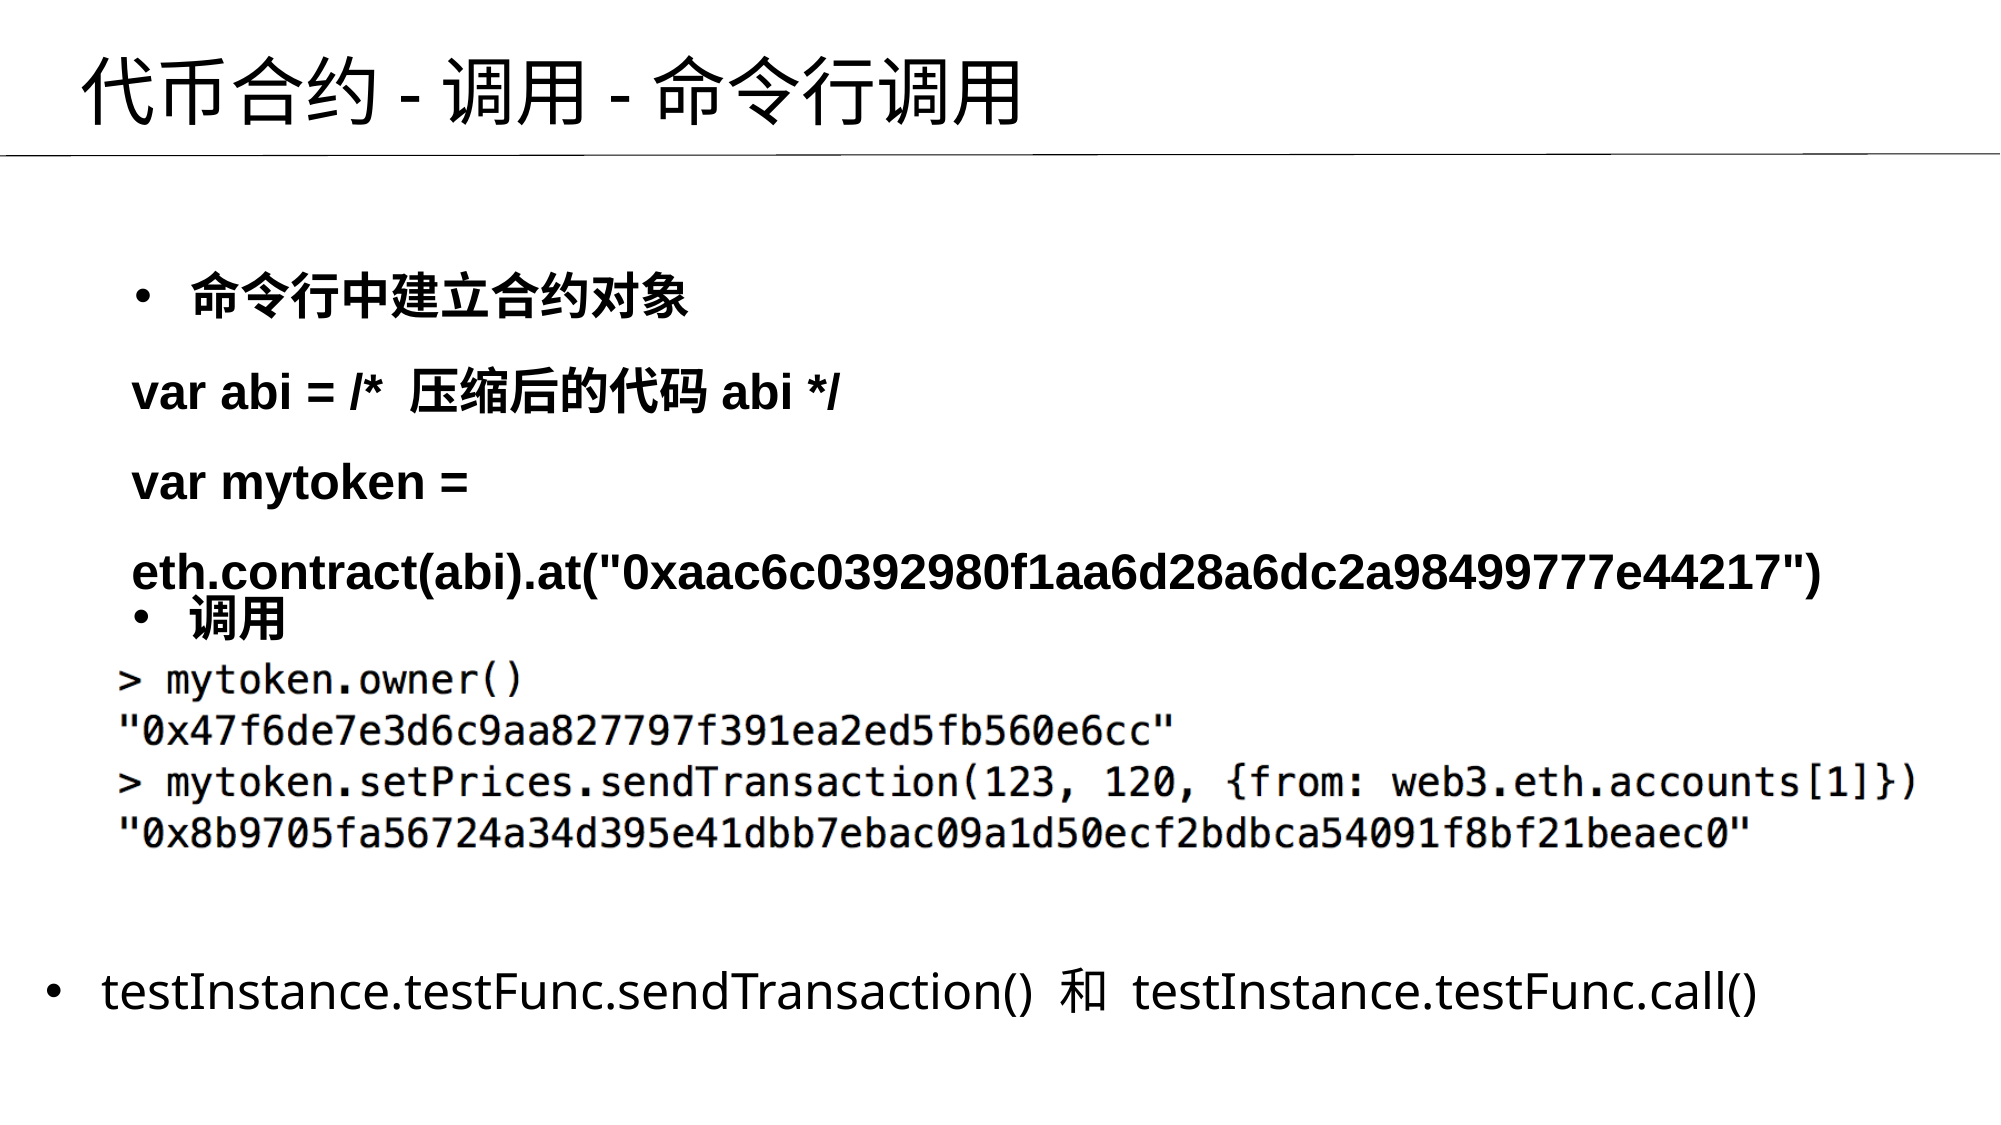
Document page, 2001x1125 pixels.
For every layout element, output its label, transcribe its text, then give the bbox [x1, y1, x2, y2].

text_box 调用 [117, 548, 304, 654]
text_box 代币合约-调用-命令行调用 [65, 37, 1309, 143]
picture [116, 658, 1942, 863]
text_box 命令行中建立合约对象 [119, 227, 706, 321]
text_box var abi = /* 压缩后的代码abi */ var mytoken = eth.contract(abi).at("0xaac6c0392980f1aa6d28a6dc2a98499777e44217") [116, 321, 2000, 607]
text_box testInstance.testFunc.sendTransaction() 和 testInstance.testFunc.call() [30, 922, 1773, 1028]
